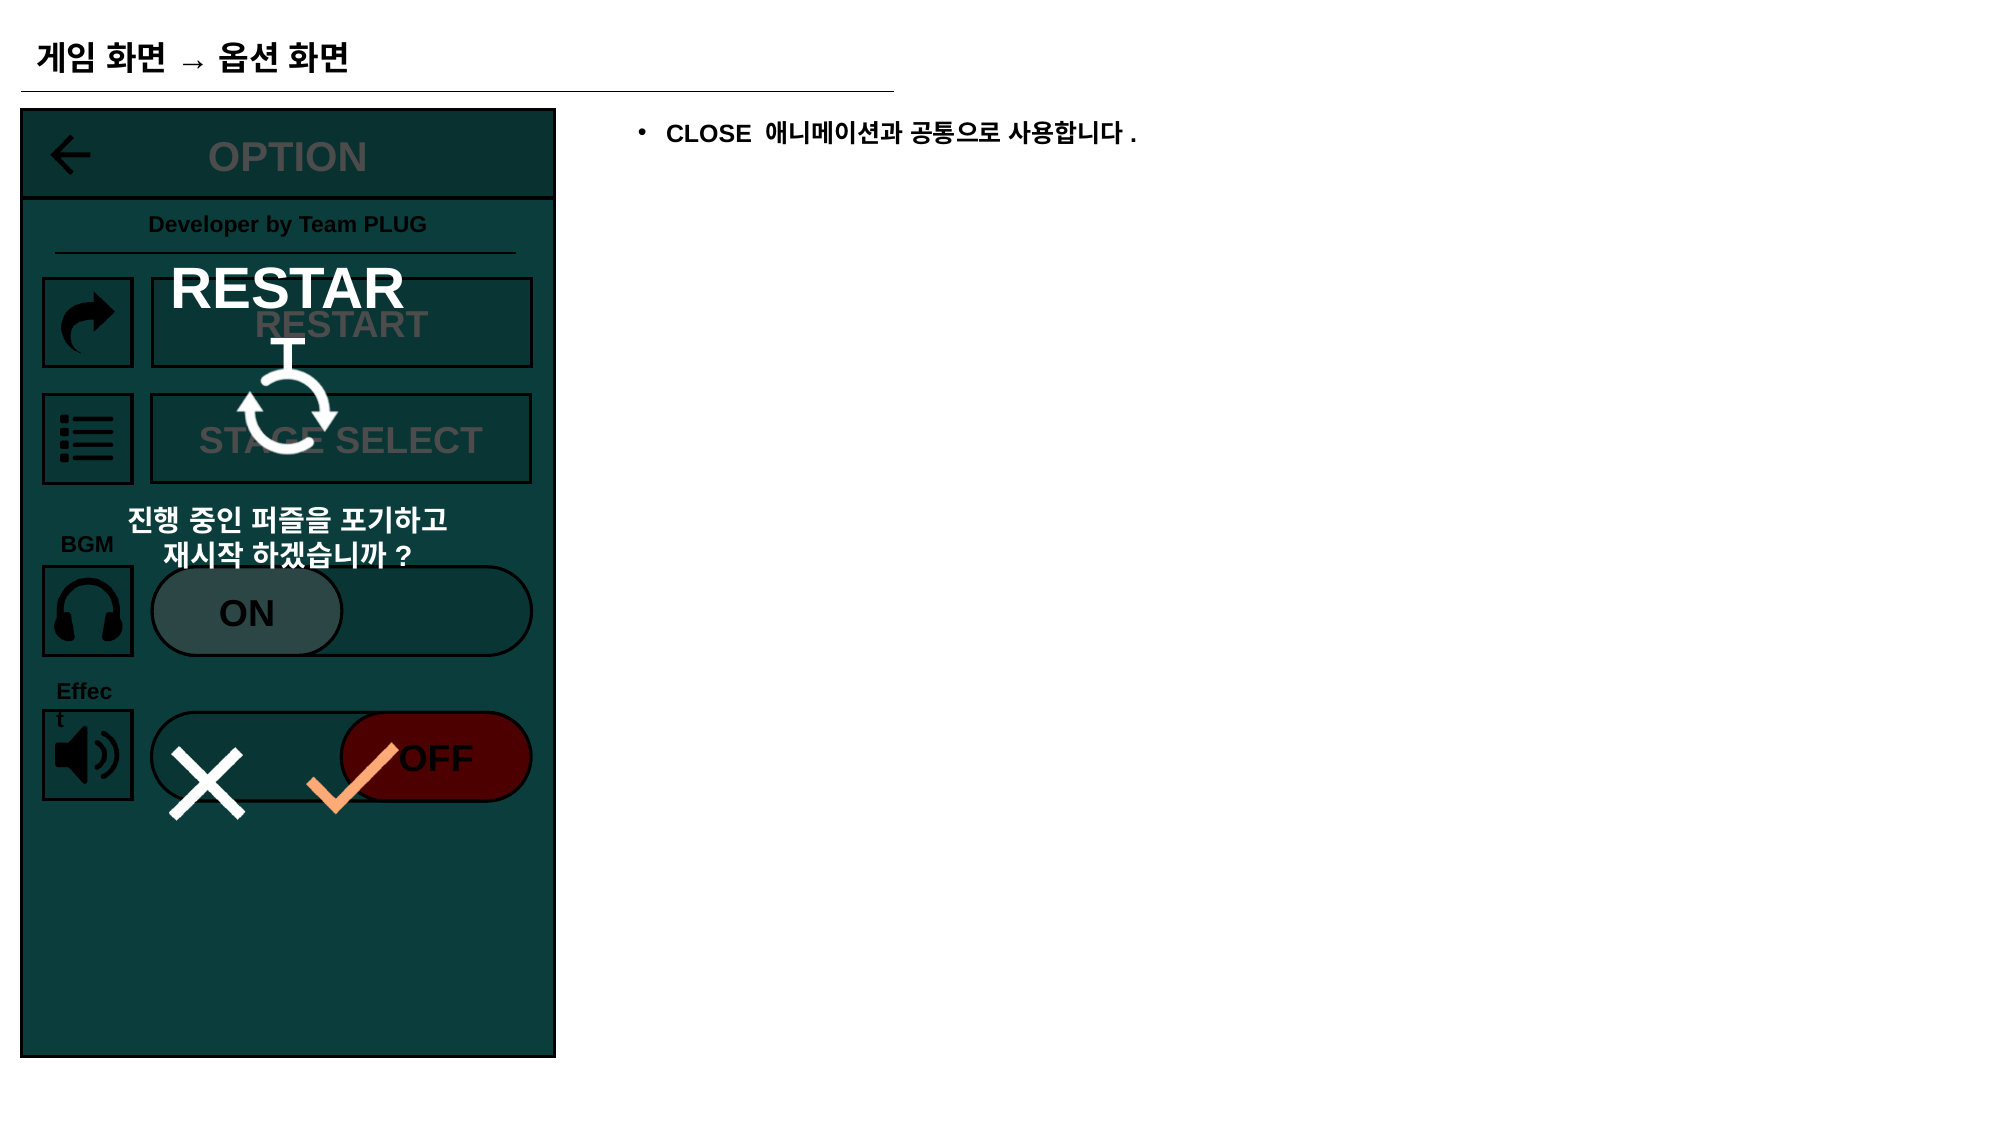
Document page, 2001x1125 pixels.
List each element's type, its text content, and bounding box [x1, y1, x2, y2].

text_box CLOSE 애니메이션과 공통으로 사용합니다. [622, 109, 1170, 156]
picture [165, 742, 248, 824]
text_box 게임 화면 → 옵션 화면 [21, 29, 401, 86]
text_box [20, 109, 556, 1057]
picture [300, 723, 402, 824]
picture [224, 347, 352, 475]
